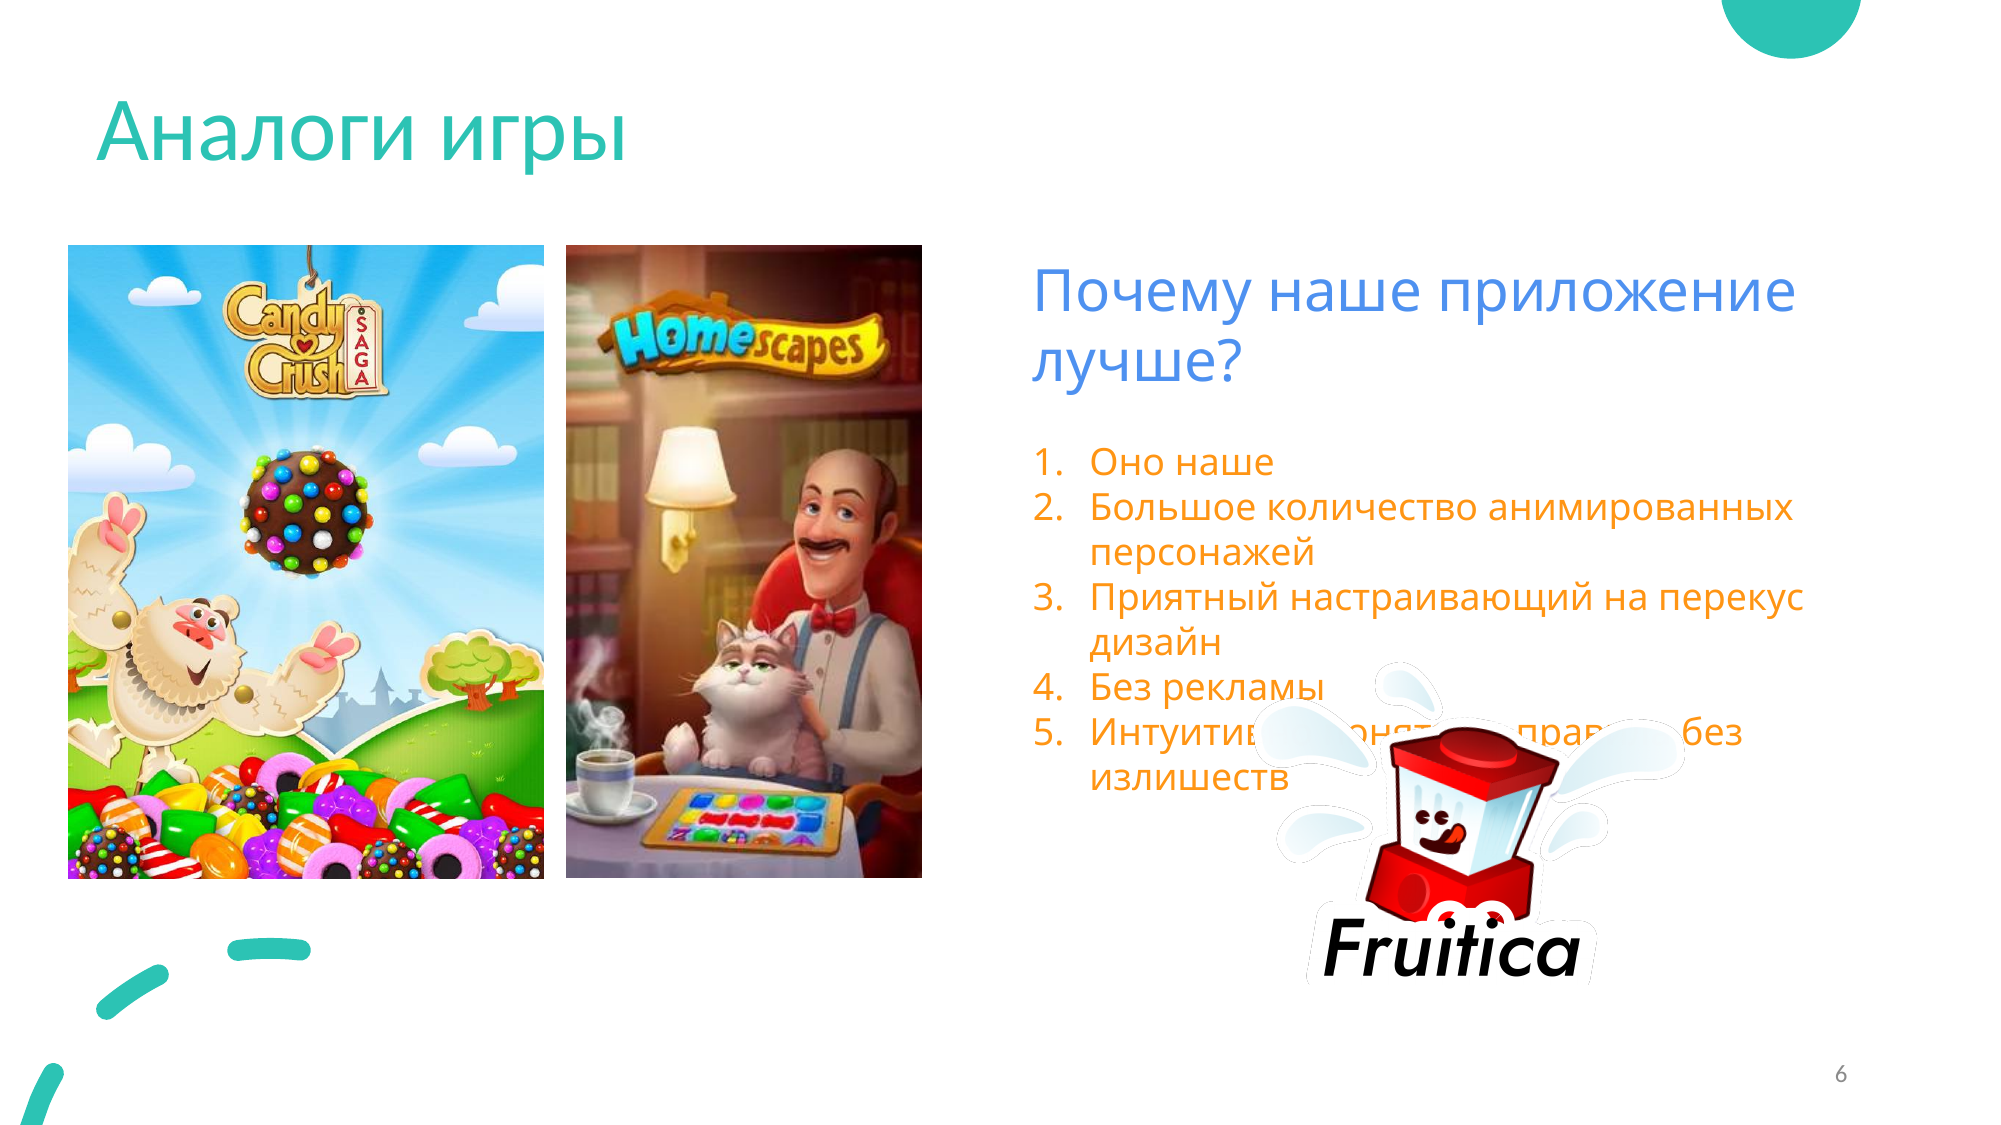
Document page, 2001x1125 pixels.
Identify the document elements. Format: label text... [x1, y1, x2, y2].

title Аналоги игры [80, 22, 1806, 240]
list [68, 245, 544, 879]
text_box Почему наше приложение лучше? Оно наше Большое количество анимированных персонажей Приятный настраивающий на перекус дизайн Без рекламы Интуитивно понятные правила без излишеств [1018, 245, 1920, 806]
picture [566, 245, 922, 878]
picture [1253, 662, 1685, 985]
slide_number 6 [1412, 1042, 1863, 1103]
